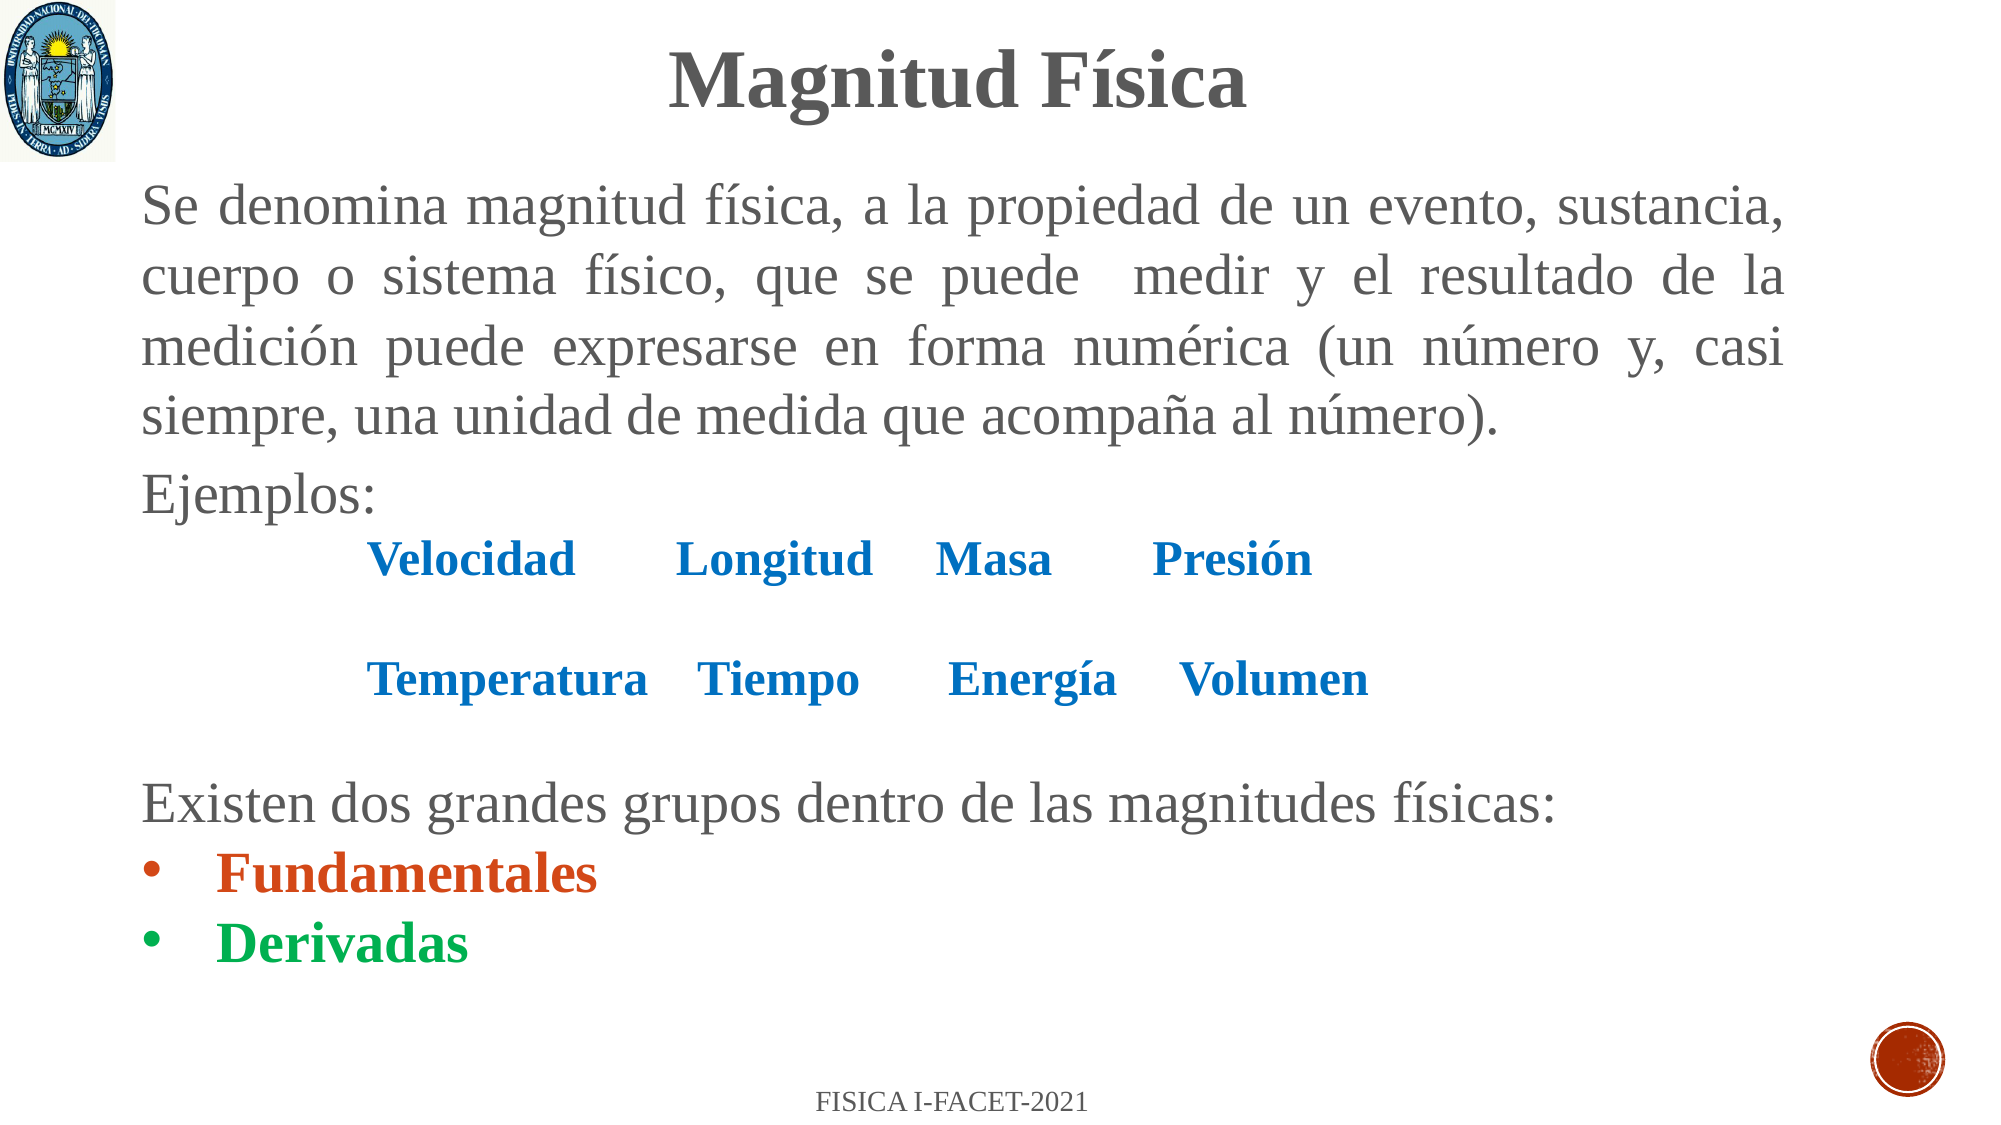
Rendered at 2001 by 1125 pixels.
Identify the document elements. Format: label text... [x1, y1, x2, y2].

text_box Existen dos grandes grupos dentro de las magnitudes físicas: Fundamentales Derivadas [126, 756, 1839, 981]
text_box Se denomina magnitud física, a la propiedad de un evento, sustancia, cuerpo o sistema físico, que se puede medir y el resultado de la medición puede expresarse en forma numérica (un número y, casi siempre, una unidad de medida que acompaña al número). [126, 159, 1801, 454]
text_box [161, 630, 1873, 758]
picture [2, 1, 113, 160]
text_box Magnitud Física [208, 35, 1709, 125]
text_box FISICA I-FACET-2021 [202, 1053, 1703, 1125]
text_box Ejemplos: Velocidad Longitud Masa Presión Temperatura Tiempo Energía Volumen [126, 448, 1447, 713]
